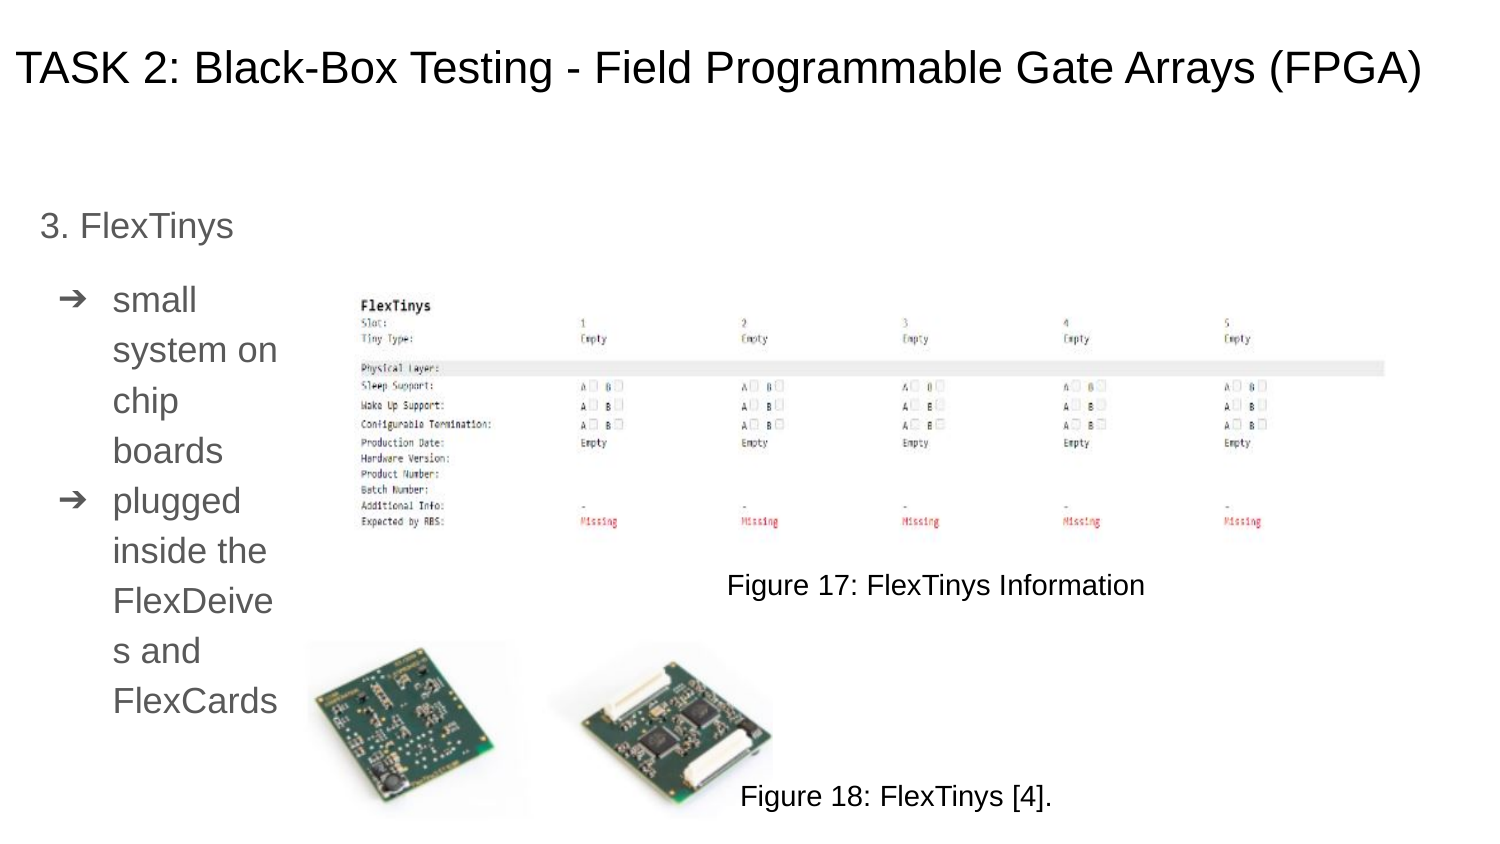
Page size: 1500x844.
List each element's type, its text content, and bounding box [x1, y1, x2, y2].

title TASK 2: Black-Box Testing - Field Programmable Gate Arrays (FPGA) [0, 23, 1500, 118]
text_box Figure 18: FlexTinys [4]. [777, 762, 1335, 828]
picture [354, 291, 1392, 552]
text_box Figure 17: FlexTinys Information [711, 551, 1500, 617]
picture [284, 630, 773, 829]
list 3. FlexTinys small system on chip boards plugged inside the FlexDeives and FlexCards [24, 180, 299, 742]
